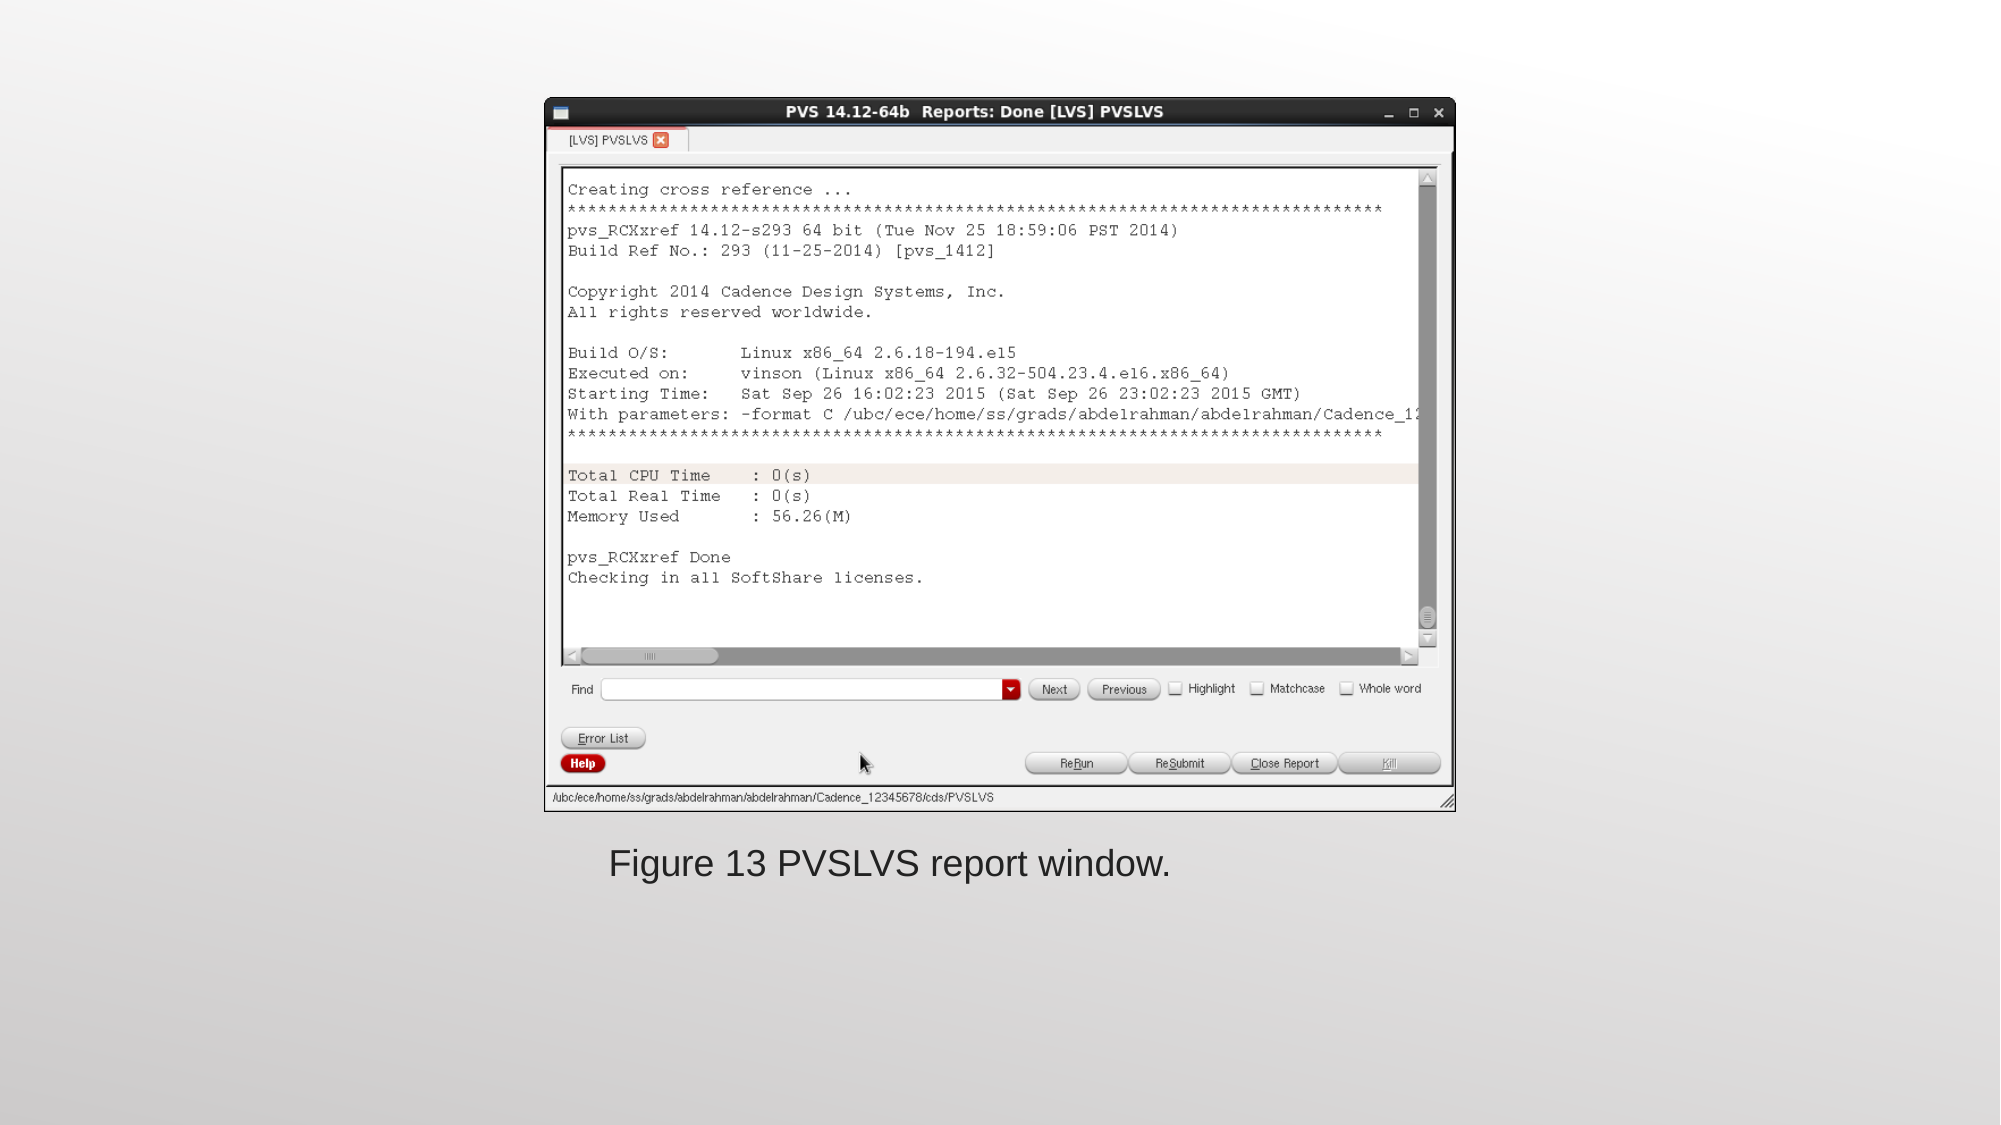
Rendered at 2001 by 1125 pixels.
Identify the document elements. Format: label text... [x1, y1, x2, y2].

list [544, 97, 1456, 812]
text_box Figure 13 PVSLVS report window. [593, 831, 1407, 892]
